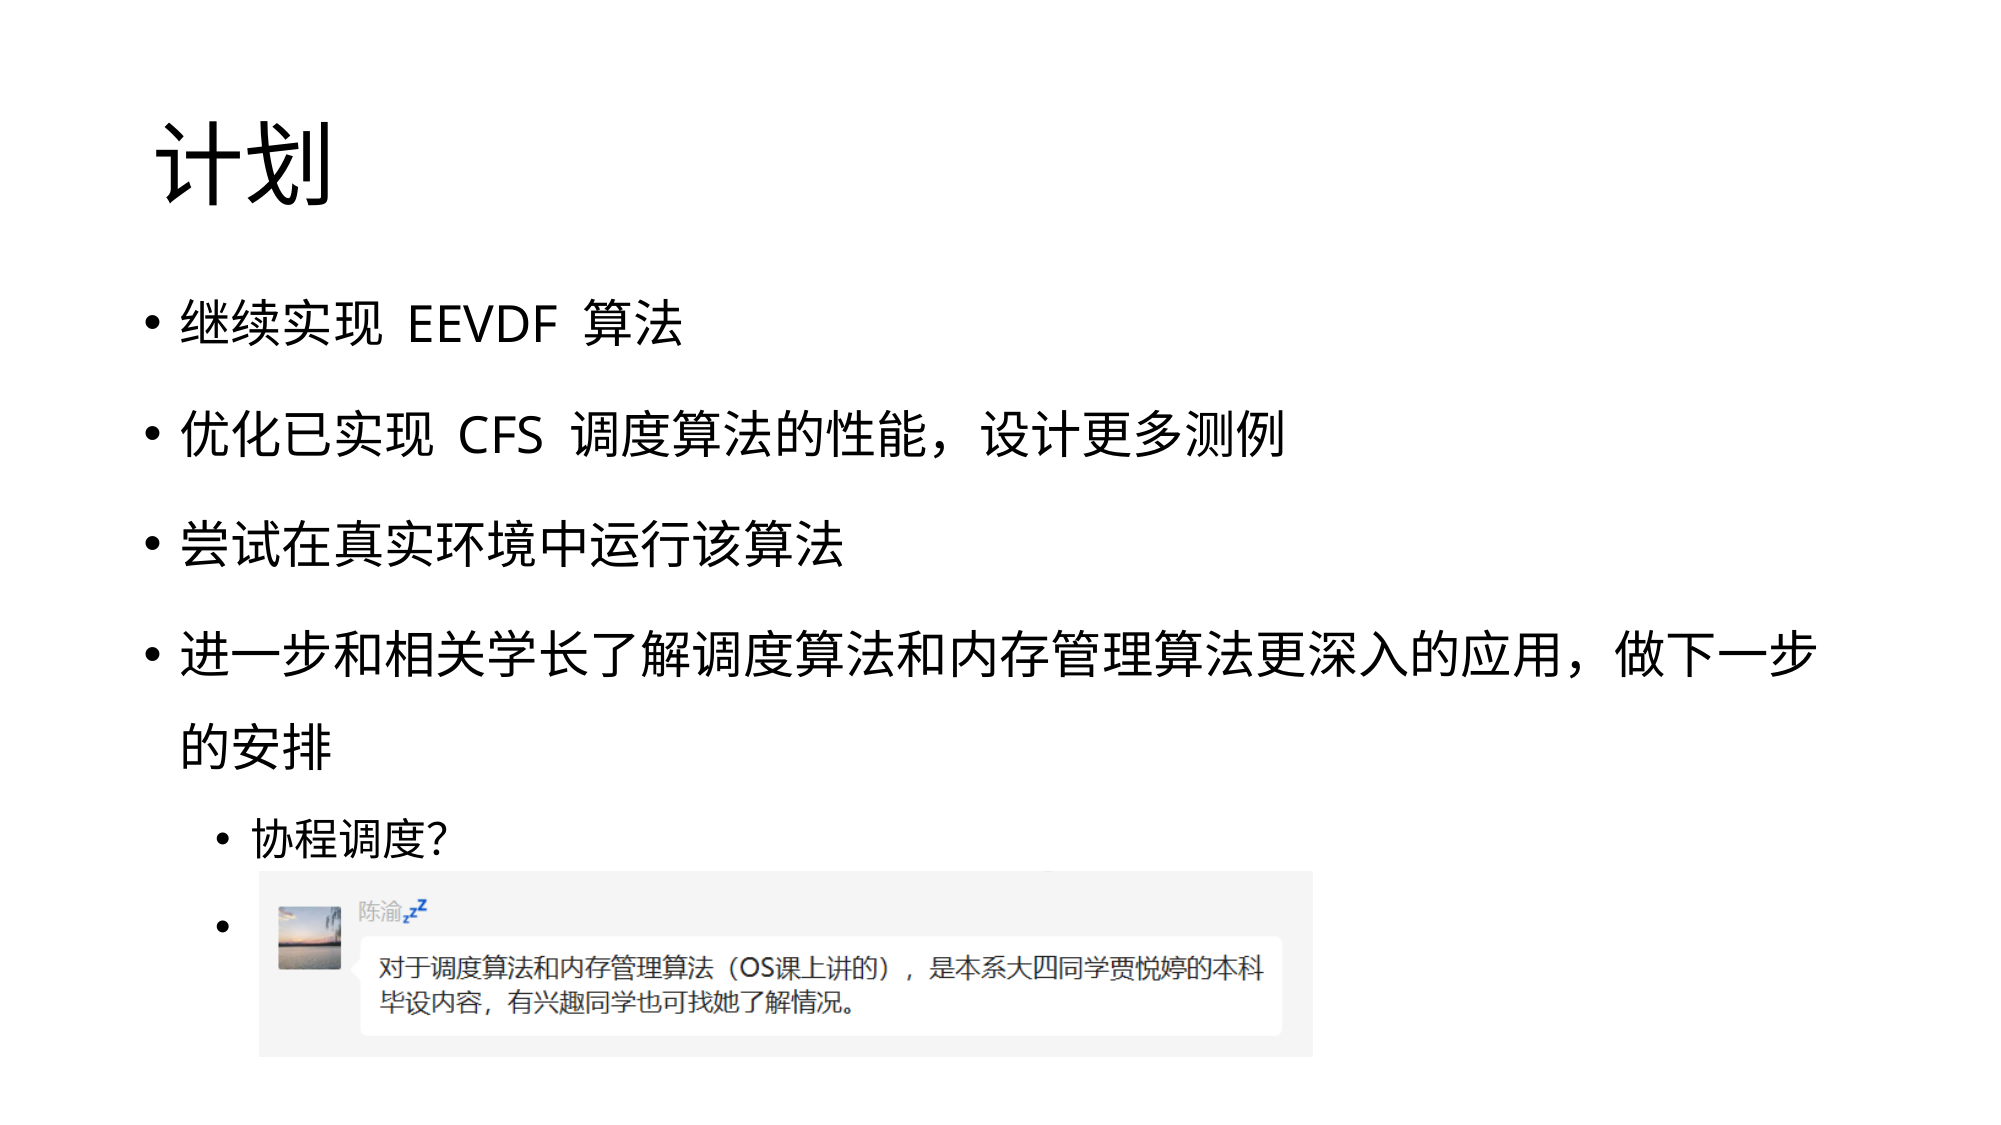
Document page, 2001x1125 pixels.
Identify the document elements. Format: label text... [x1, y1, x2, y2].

picture [259, 871, 1313, 1057]
list 继续实现 EEVDF 算法 优化已实现 CFS 调度算法的性能，设计更多测例 尝试在真实环境中运行该算法 进一步和相关学长了解调度算法和内存管理算法更深入的应用，做下一步的安排 协程调度？ [128, 253, 1854, 967]
title 计划 [137, 59, 1863, 278]
